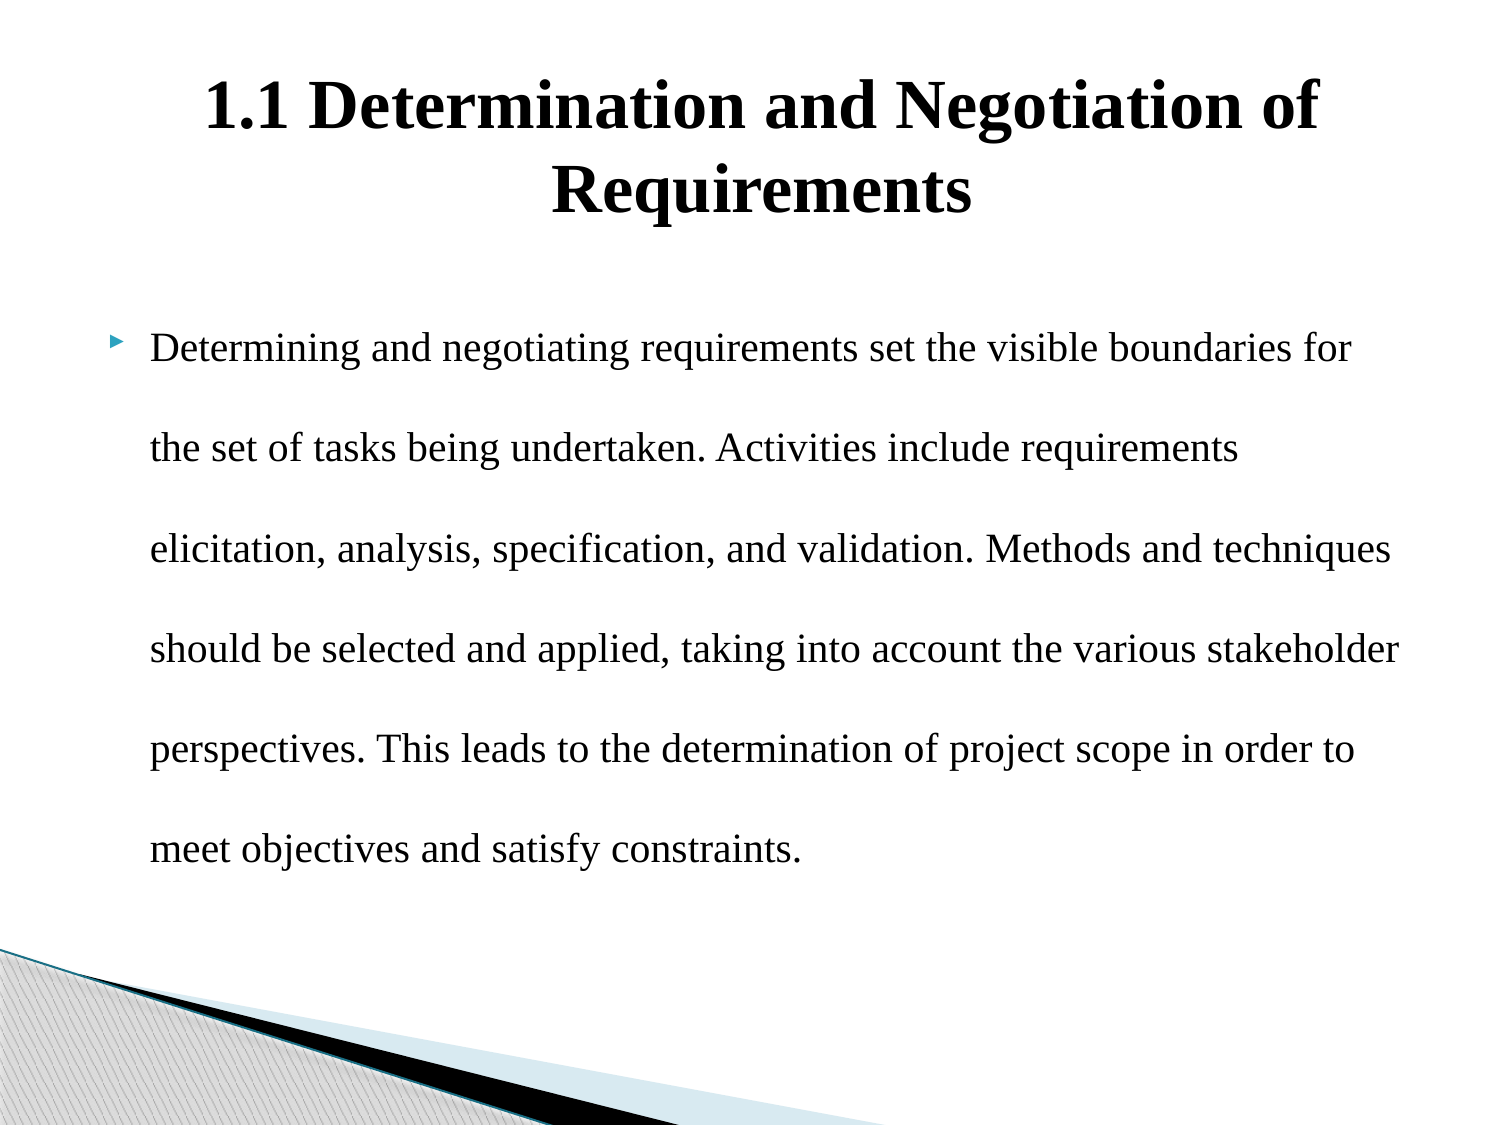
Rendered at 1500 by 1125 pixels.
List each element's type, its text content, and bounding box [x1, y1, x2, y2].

title 1.1 Determination and Negotiation of Requirements [87, 50, 1438, 263]
list Determining and negotiating requirements set the visible boundaries for the set of tasks being undertaken. Activities include requirements elicitation, analysis, specification, and validation. Methods and techniques should be selected and applied, taking into account the various stakeholder perspectives. This leads to the determination of project scope in order to meet objectives and satisfy constraints. [75, 262, 1425, 1036]
